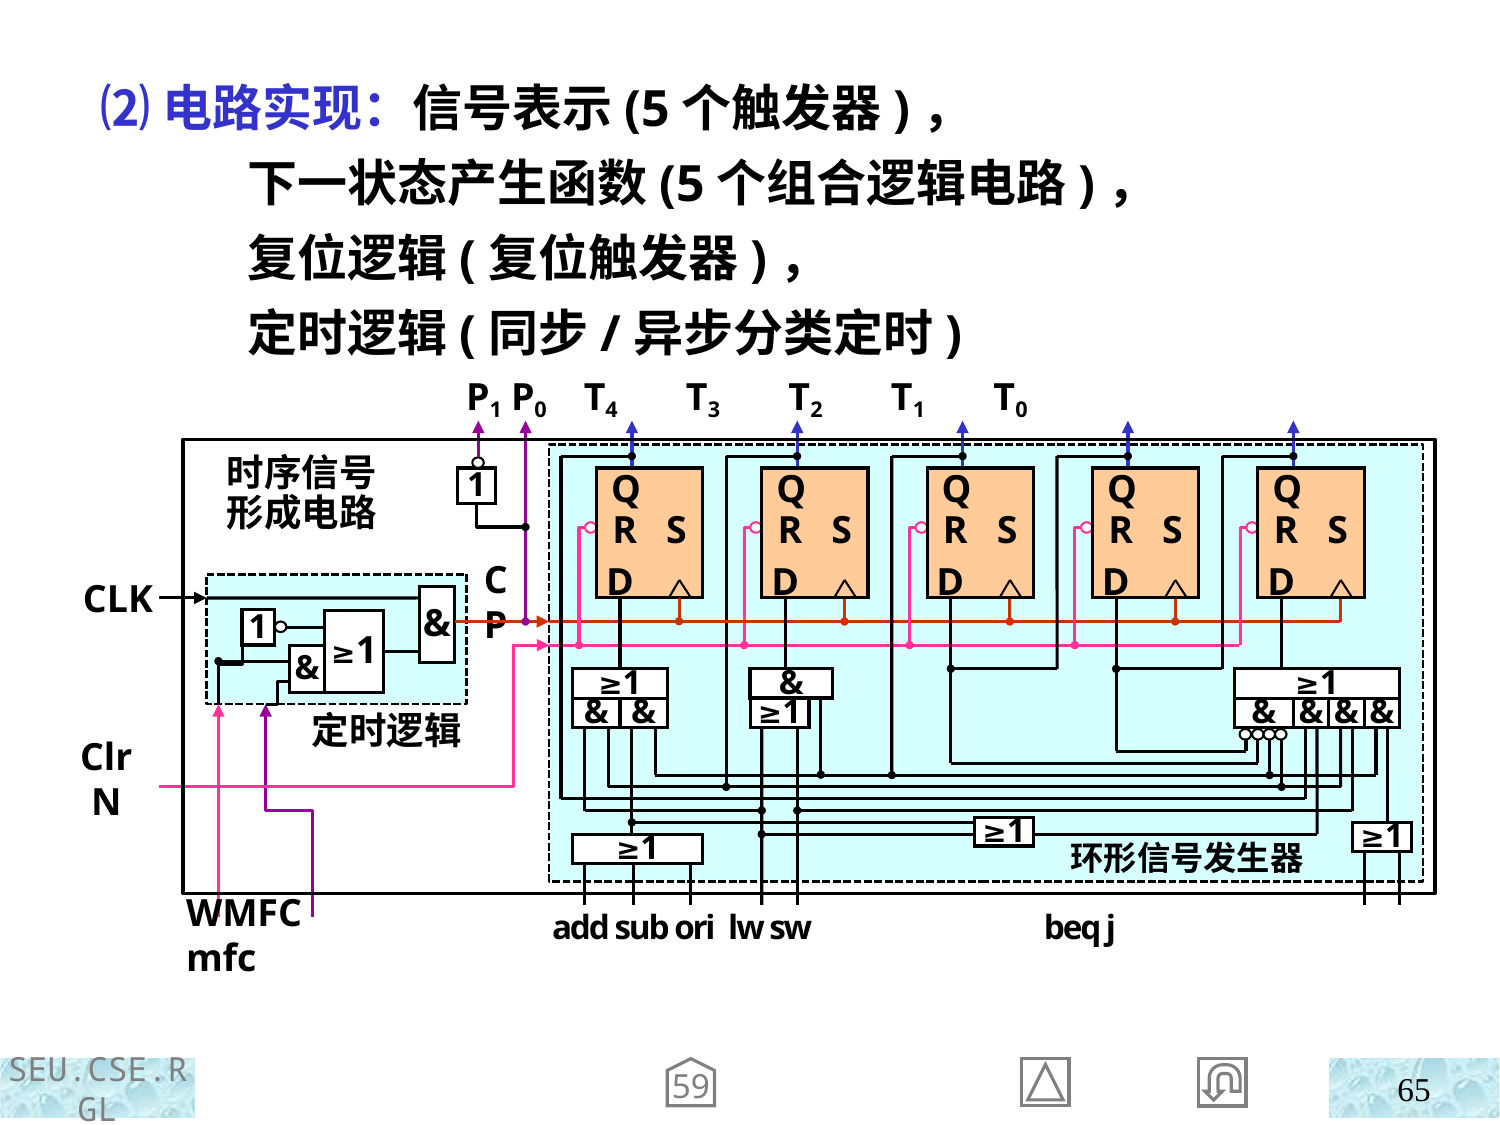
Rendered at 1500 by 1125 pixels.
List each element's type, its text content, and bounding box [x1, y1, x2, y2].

text_box ⑵电路实现：信号表示(5个触发器)， 下一状态产生函数(5个组合逻辑电路)， 复位逻辑(复位触发器)， 定时逻辑(同步/异步分类定时) [29, 54, 1483, 370]
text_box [64, 373, 1436, 953]
text_box [1021, 1058, 1069, 1106]
text_box 9 [0, 1058, 195, 1118]
text_box 59 [667, 1058, 715, 1106]
slide_number 65 [1328, 1058, 1500, 1118]
text_box [1198, 1058, 1247, 1107]
